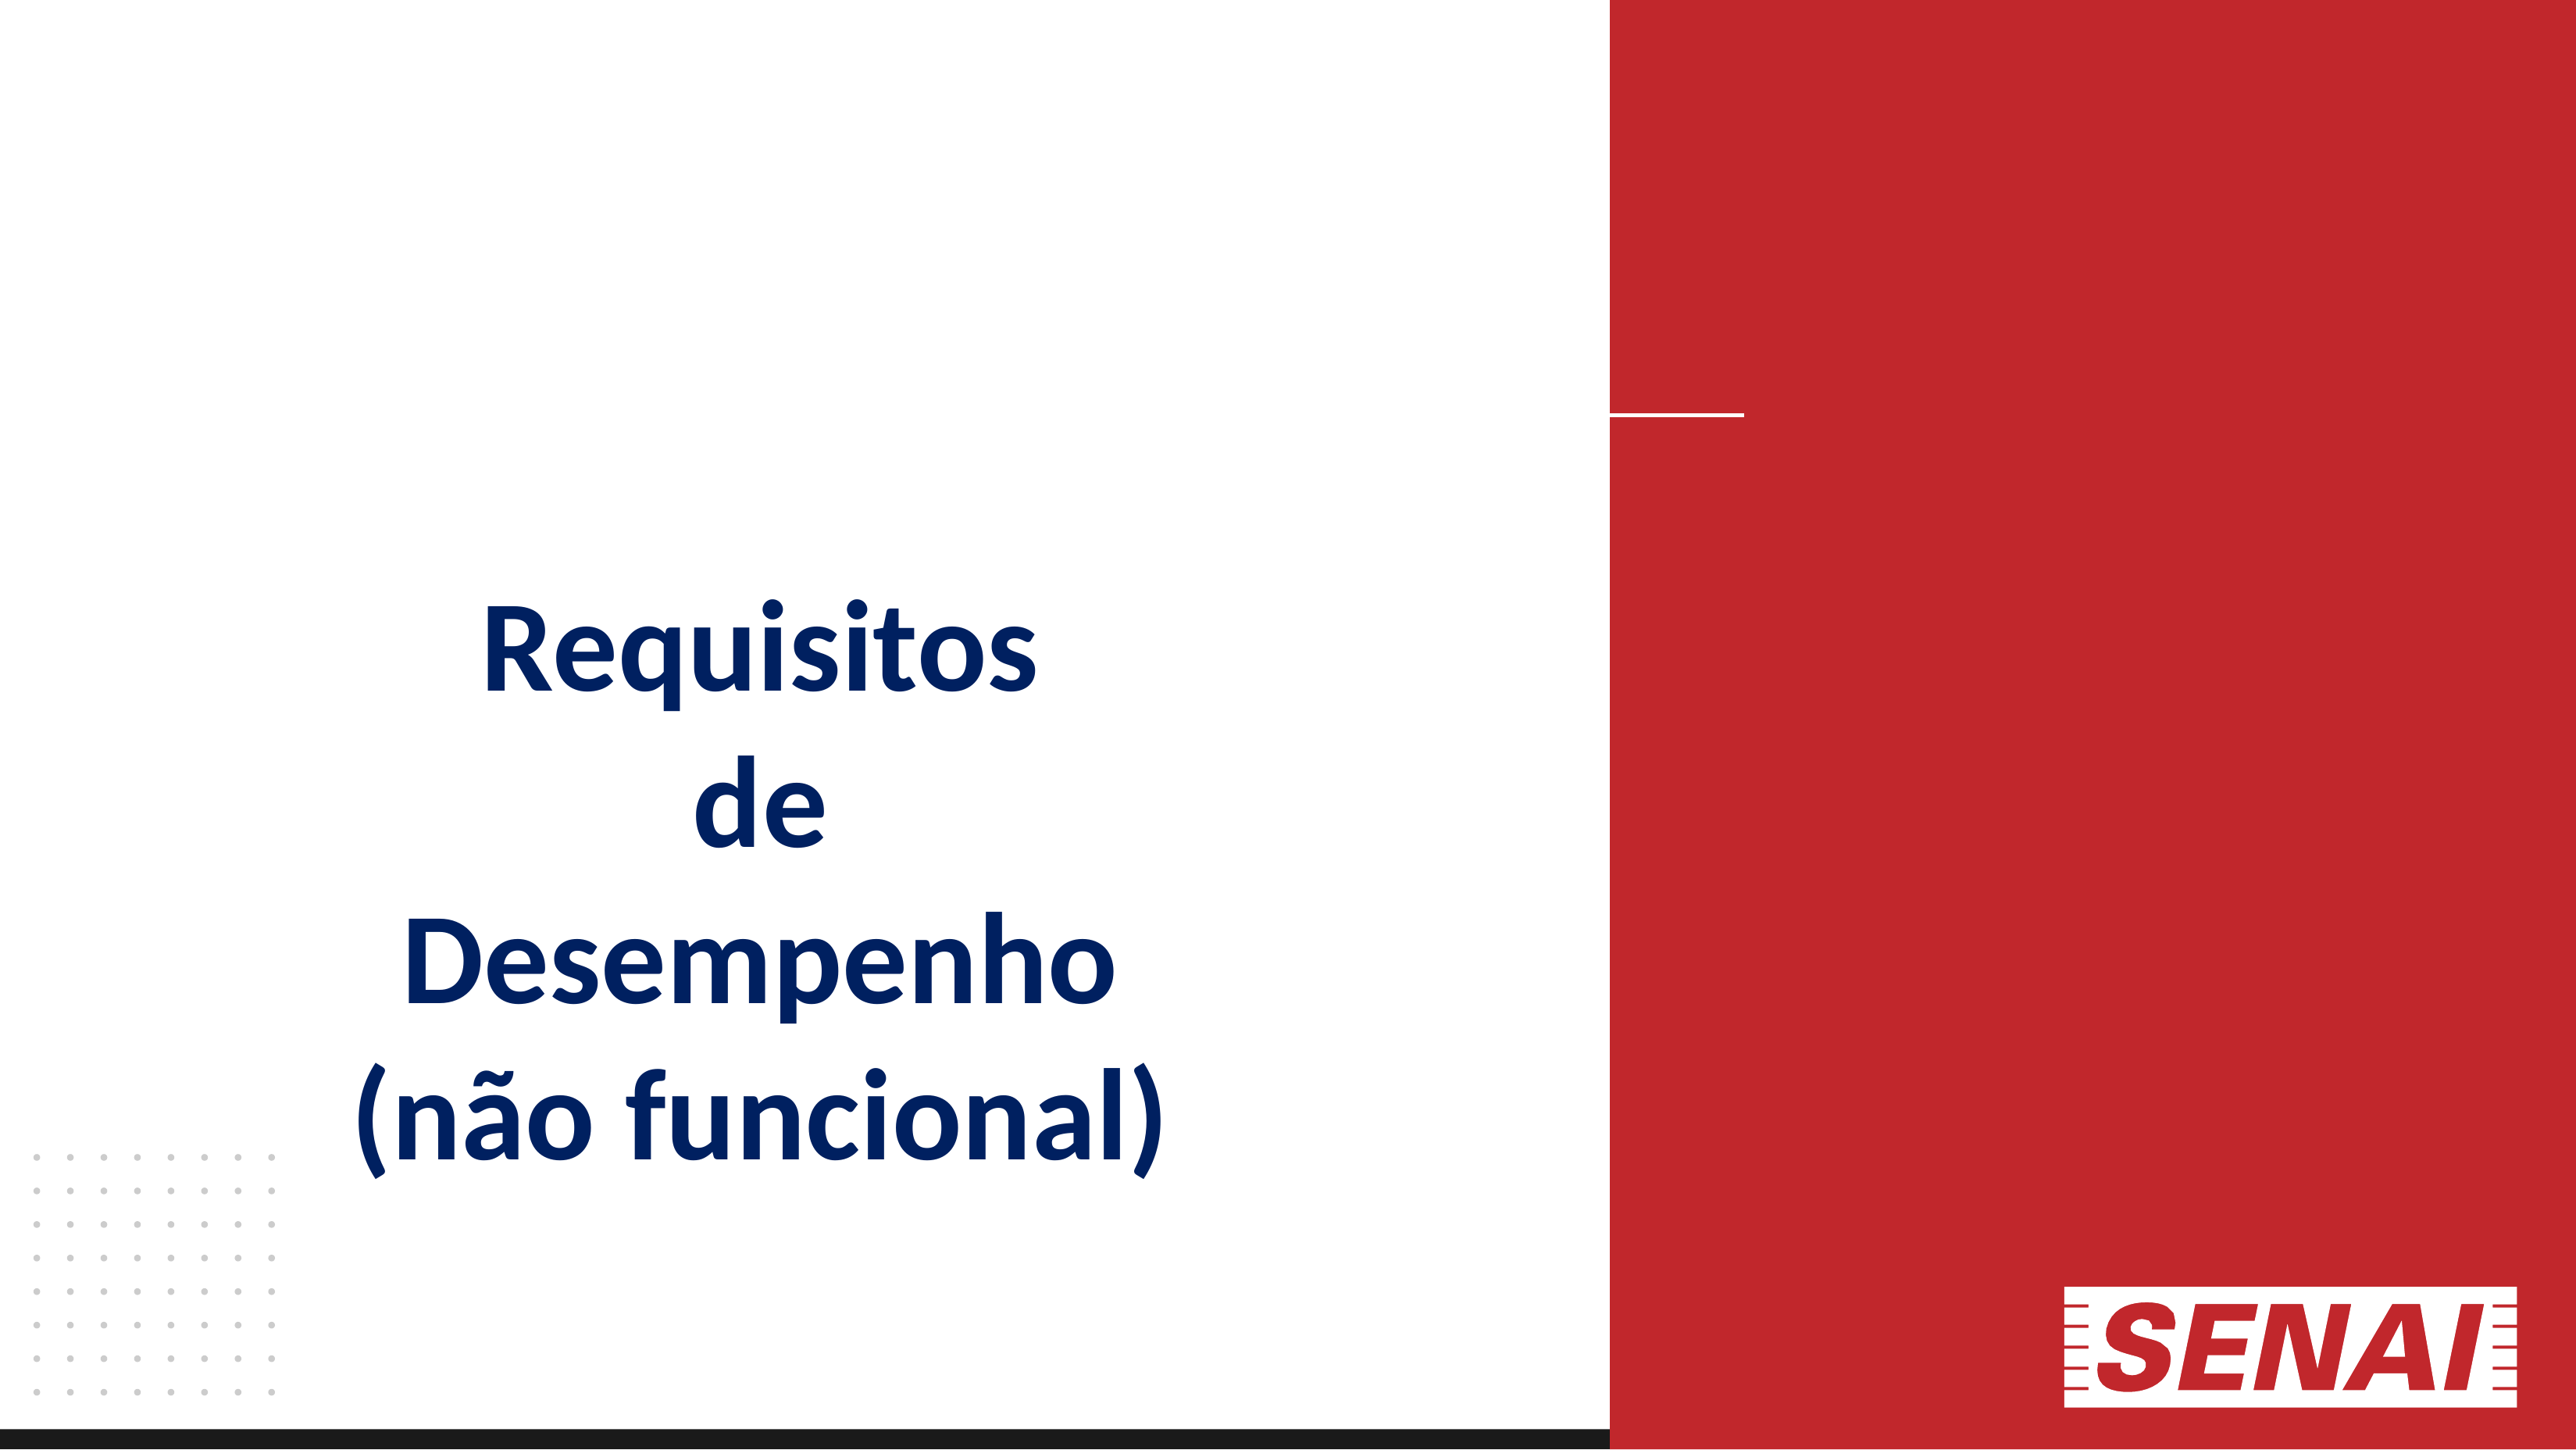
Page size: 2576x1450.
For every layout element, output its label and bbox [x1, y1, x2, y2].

text_box [0, 0, 2576, 1450]
